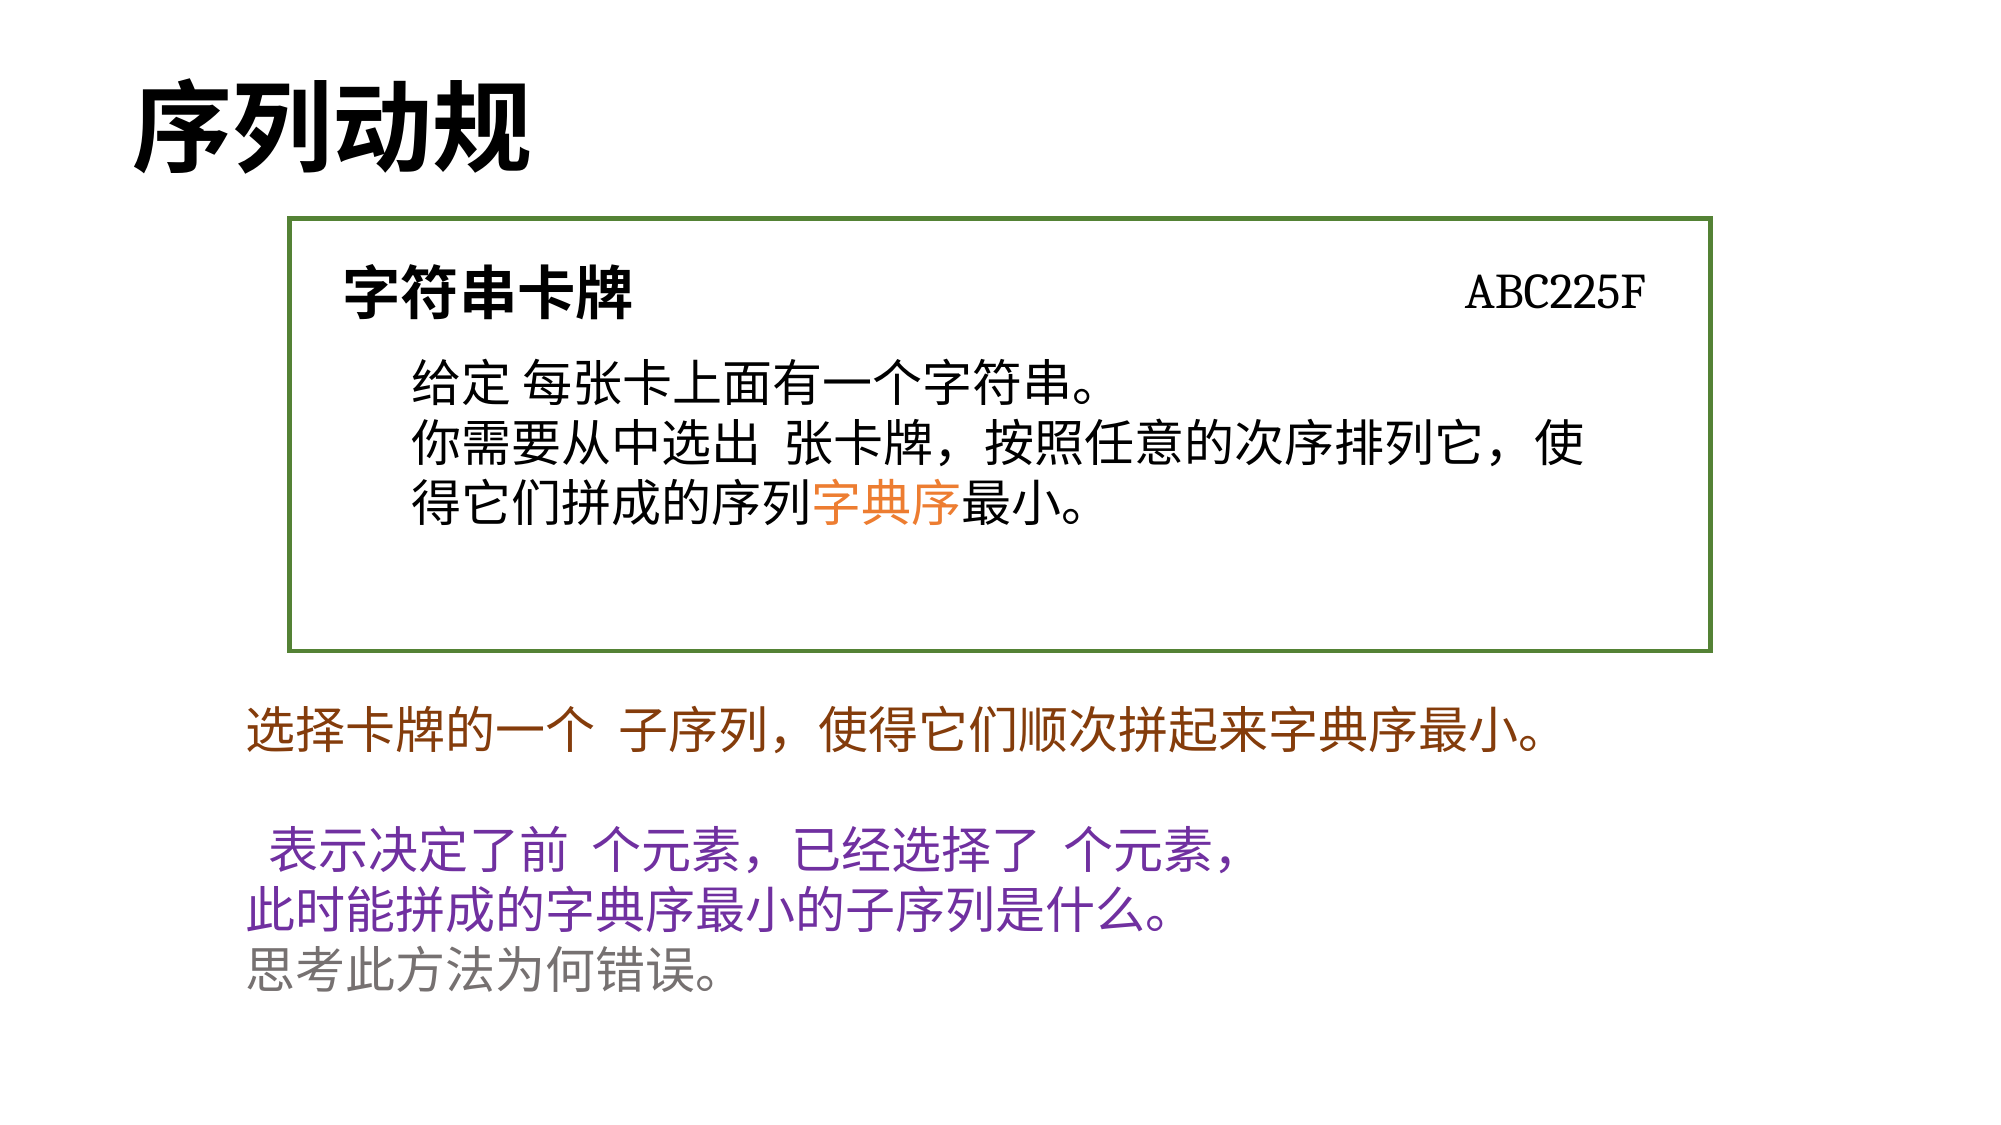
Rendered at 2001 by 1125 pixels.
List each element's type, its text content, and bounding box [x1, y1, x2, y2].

text_box 序列动规 [117, 56, 548, 192]
text_box [288, 217, 1712, 652]
text_box ABC225F [1449, 251, 1661, 327]
text_box 字符串卡牌 [327, 248, 649, 334]
